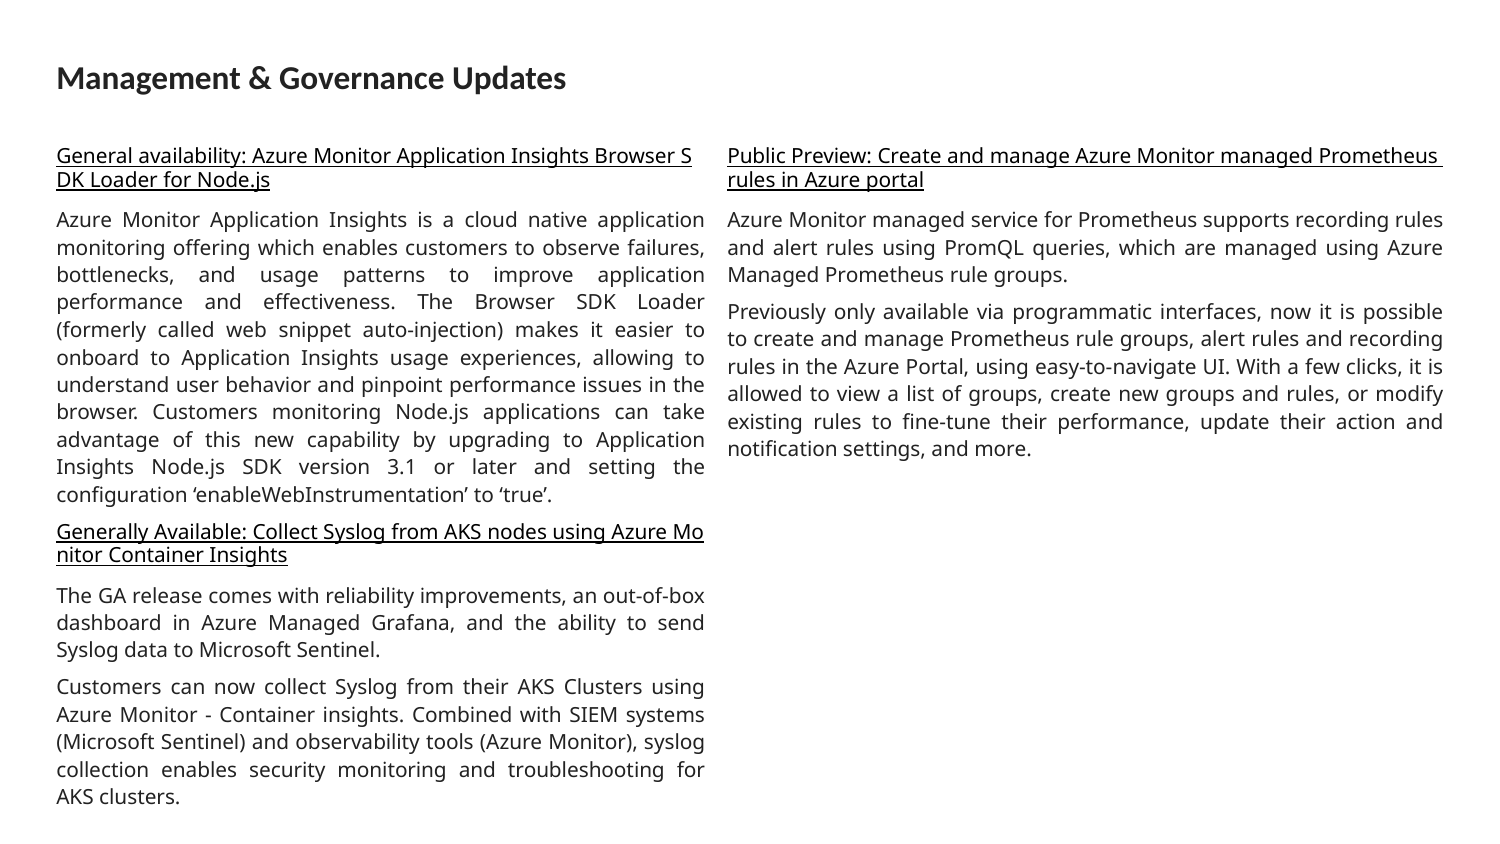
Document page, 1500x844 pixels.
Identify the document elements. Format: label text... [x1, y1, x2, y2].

list Public Preview: Create and manage Azure Monitor managed Prometheus rules in Azure portal Azure Monitor managed service for Prometheus supports recording rules and alert rules using PromQL queries, which are managed using Azure Managed Prometheus rule groups. Previously only available via programmatic interfaces, now it is possible to create and manage Prometheus rule groups, alert rules and recording rules in the Azure Portal, using easy-to-navigate UI. With a few clicks, it is allowed to view a list of groups, create new groups and rules, or modify existing rules to fine-tune their performance, update their action and notification settings, and more. [727, 140, 1444, 760]
list General availability: Azure Monitor Application Insights Browser SDK Loader for Node.js Azure Monitor Application Insights is a cloud native application monitoring offering which enables customers to observe failures, bottlenecks, and usage patterns to improve application performance and effectiveness. The Browser SDK Loader (formerly called web snippet auto-injection) makes it easier to onboard to Application Insights usage experiences, allowing to understand user behavior and pinpoint performance issues in the browser. Customers monitoring Node.js applications can take advantage of this new capability by upgrading to Application Insights Node.js SDK version 3.1 or later and setting the configuration ‘enableWebInstrumentation’ to ‘true’. Generally Available: Collect Syslog from AKS nodes using Azure Monitor Container Insights The GA release comes with reliability improvements, an out-of-box dashboard in Azure Managed Grafana, and the ability to send Syslog data to Microsoft Sentinel. Customers can now collect Syslog from their AKS Clusters using Azure Monitor - Container insights. Combined with SIEM systems (Microsoft Sentinel) and observability tools (Azure Monitor), syslog collection enables security monitoring and troubleshooting for AKS clusters. [56, 140, 706, 828]
title Management & Governance Updates [56, 56, 1444, 113]
